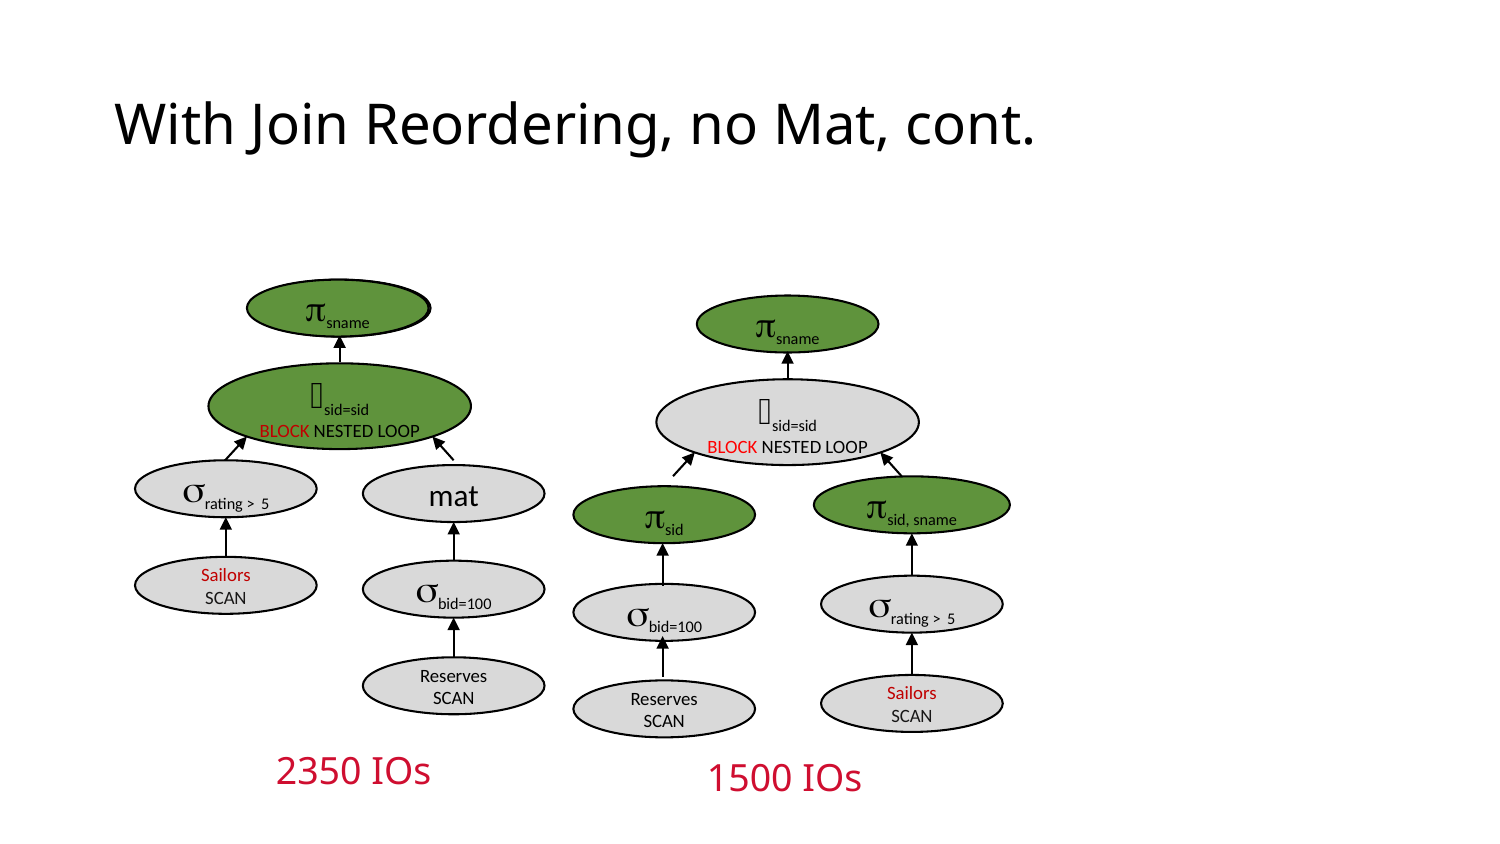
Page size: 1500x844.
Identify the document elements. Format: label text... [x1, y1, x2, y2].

text_box Reserves scan [573, 680, 756, 738]
text_box ⨝sid=sid block nested loop [656, 379, 919, 466]
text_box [880, 452, 902, 477]
text_box psname [696, 295, 879, 353]
text_box srating > 5 [821, 575, 1003, 633]
text_box psid, sname [813, 476, 1010, 534]
text_box sbid=100 [573, 583, 756, 641]
text_box Sailors scan [821, 674, 1003, 732]
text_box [673, 452, 695, 477]
text_box psid [573, 486, 756, 544]
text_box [134, 279, 545, 715]
text_box 1500 IOs [667, 748, 902, 805]
text_box 2350 IOs [236, 741, 471, 798]
title With Join Reordering, no Mat, cont. [103, 45, 1397, 208]
